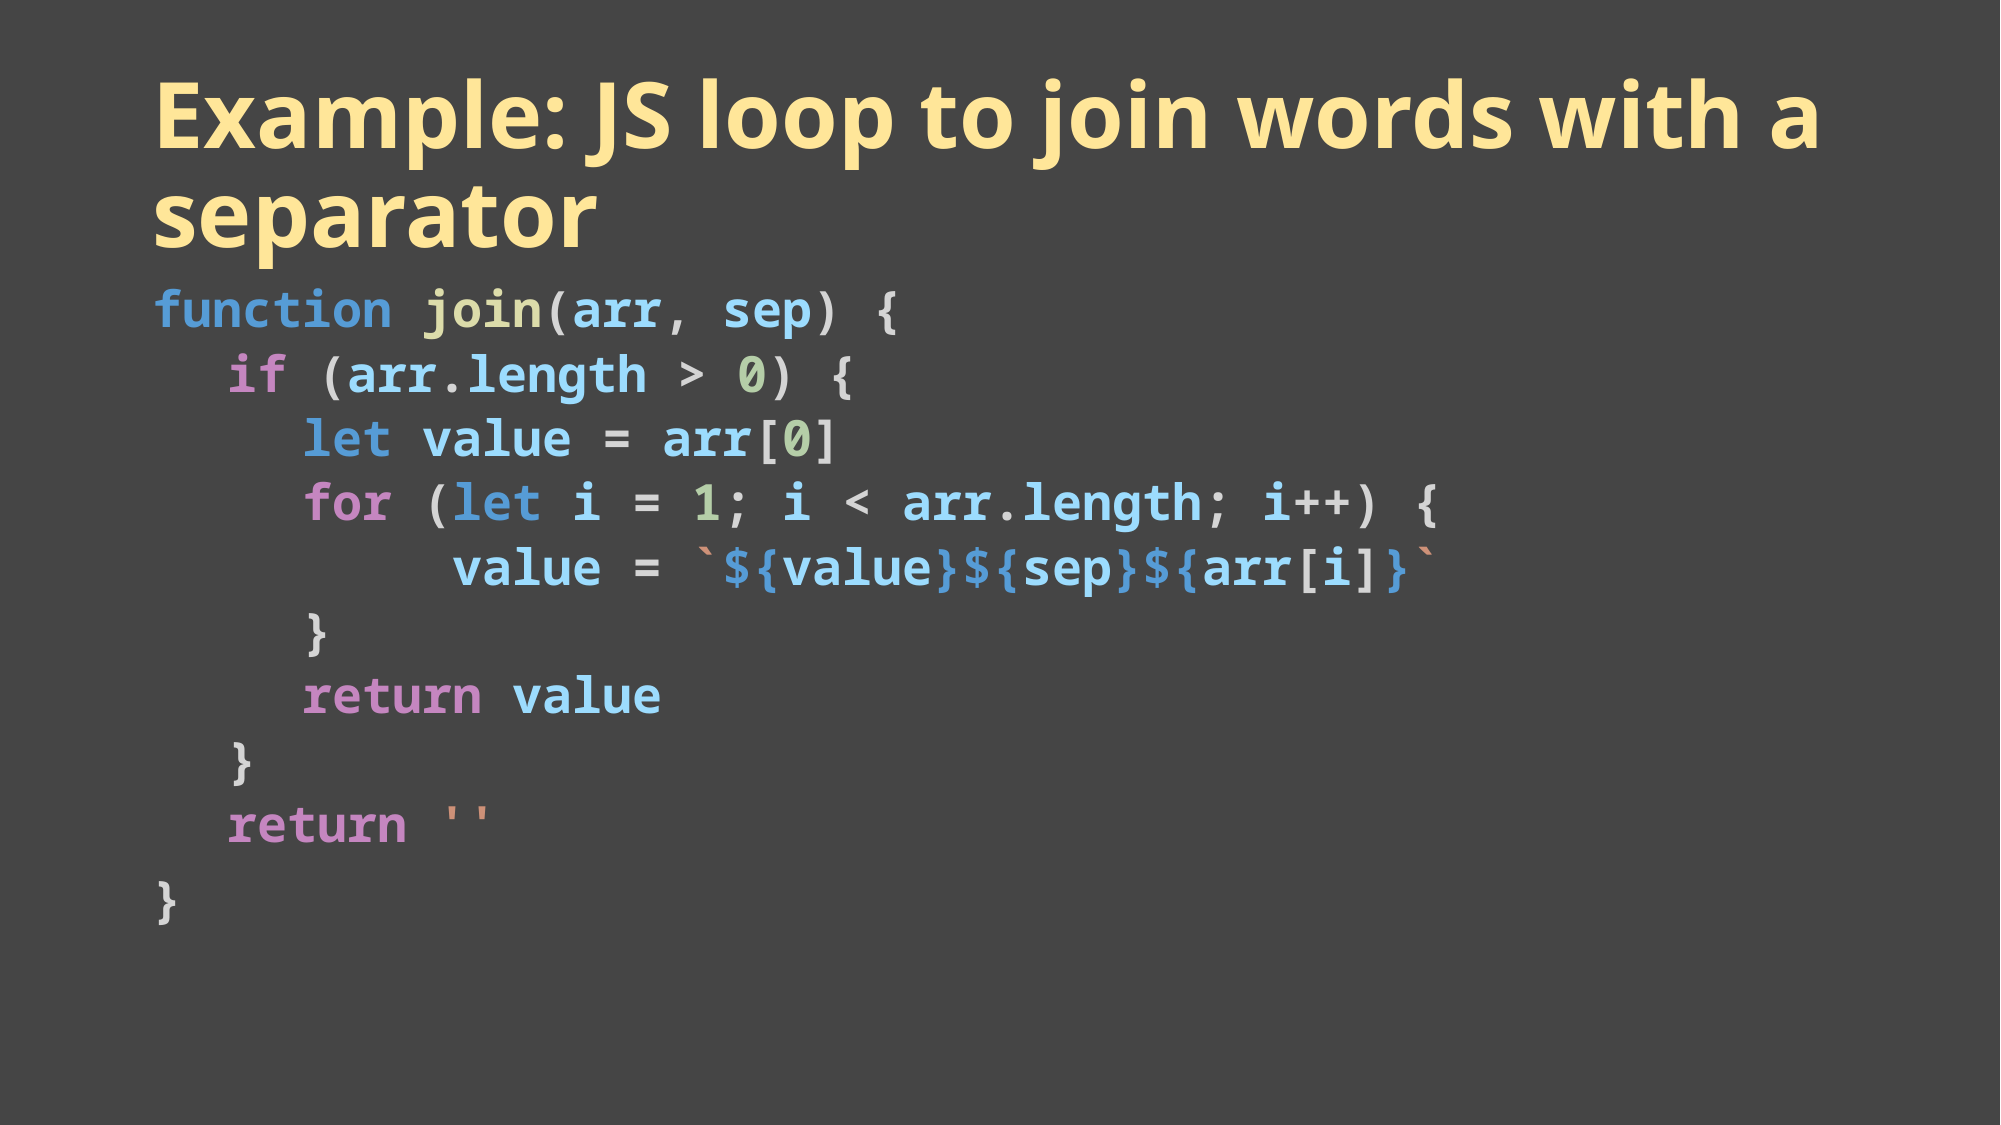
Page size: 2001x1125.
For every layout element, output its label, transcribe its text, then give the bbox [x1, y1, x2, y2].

text_box function join(arr, sep) { if (arr.length > 0) { let value = arr[0] for (let i = 1; i < arr.length; i++) { value = `${value}${sep}${arr[i]}` } return value } return '' } [137, 277, 1863, 950]
title Example: JS loop to join words with a separator [137, 59, 1956, 278]
